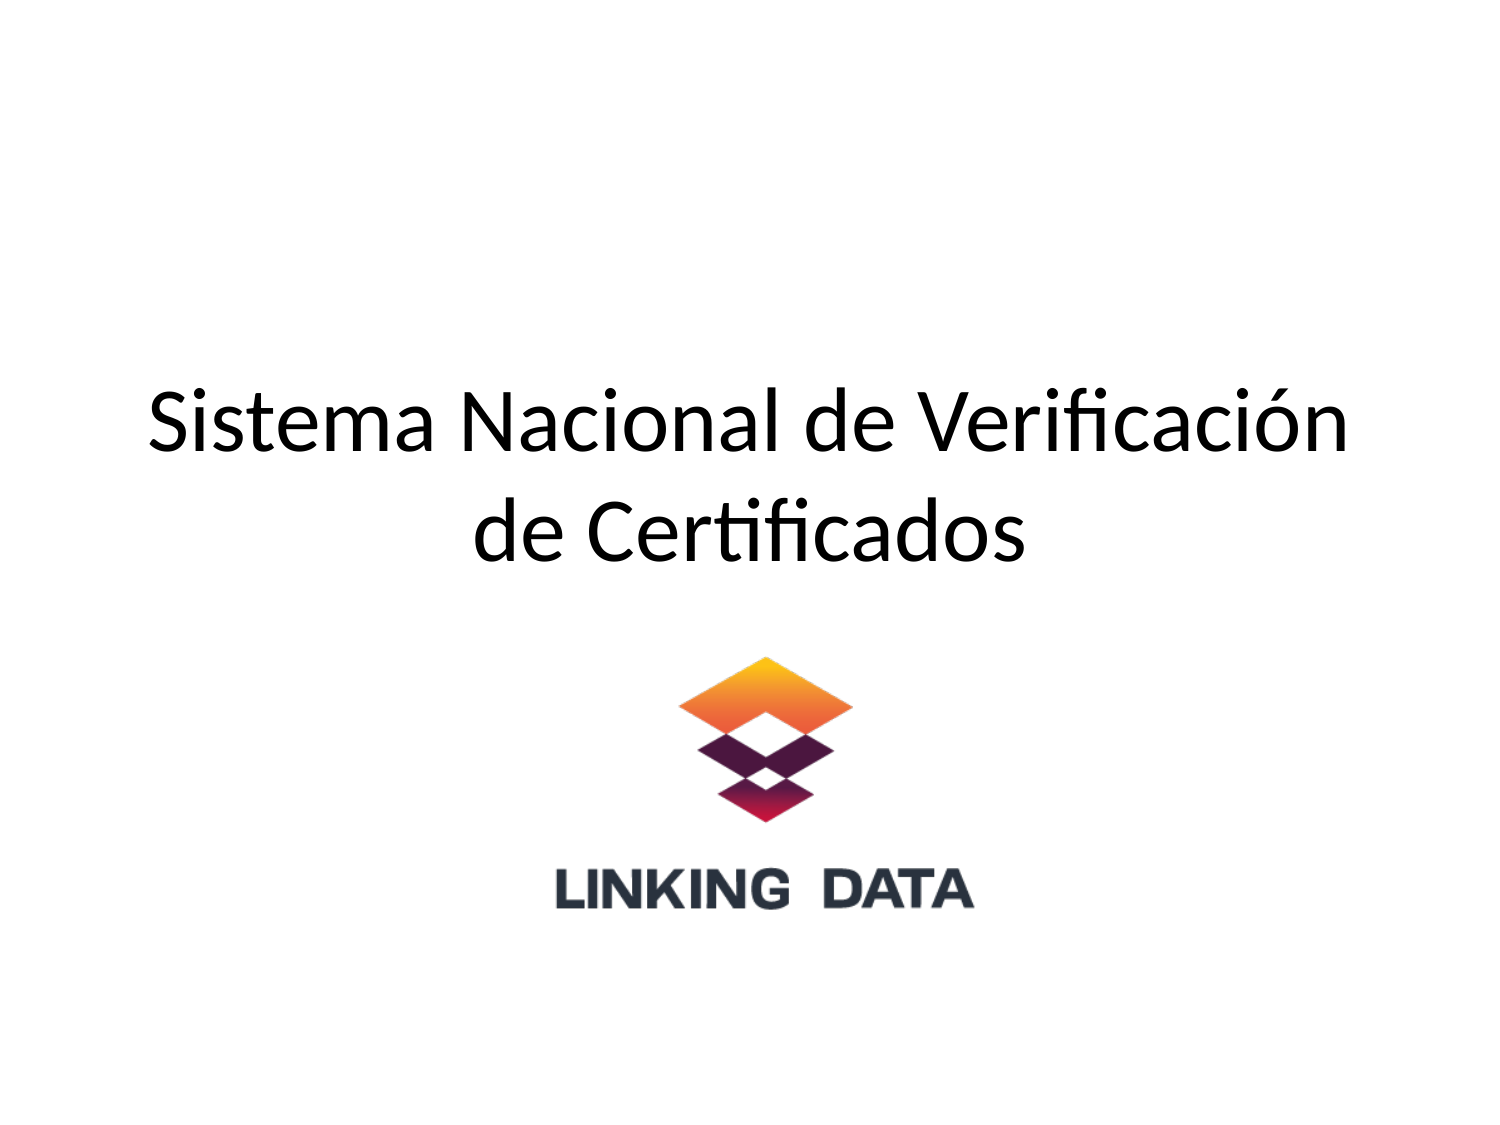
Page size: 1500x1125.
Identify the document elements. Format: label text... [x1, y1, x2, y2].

title Sistema Nacional de Verificación de Certificados [112, 349, 1388, 591]
picture [537, 644, 997, 921]
